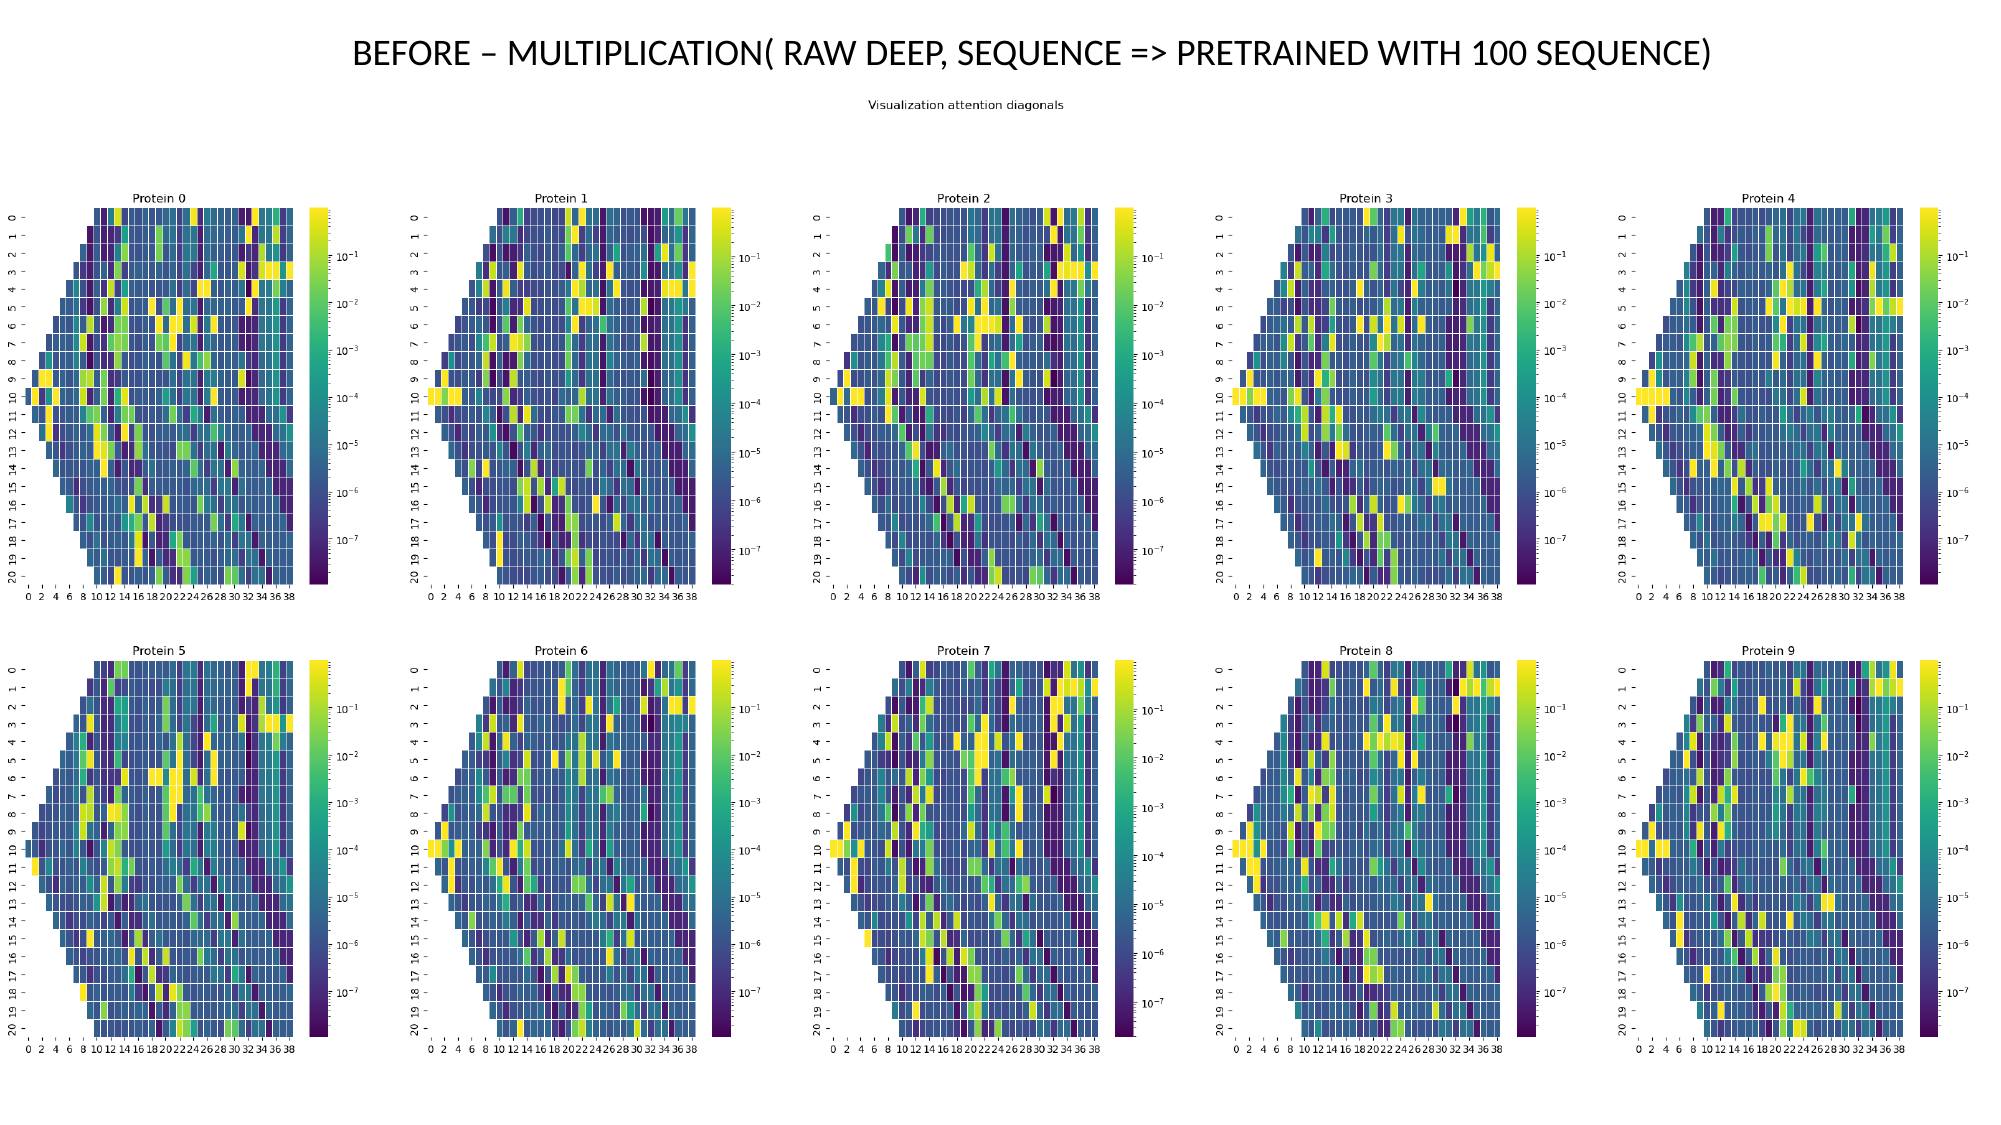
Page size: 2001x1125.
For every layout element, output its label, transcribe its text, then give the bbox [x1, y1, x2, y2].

picture [0, 93, 1976, 1061]
text_box BEFORE – MULTIPLICATION( RAW DEEP, SEQUENCE => PRETRAINED WITH 100 SEQUENCE) [337, 20, 1816, 80]
